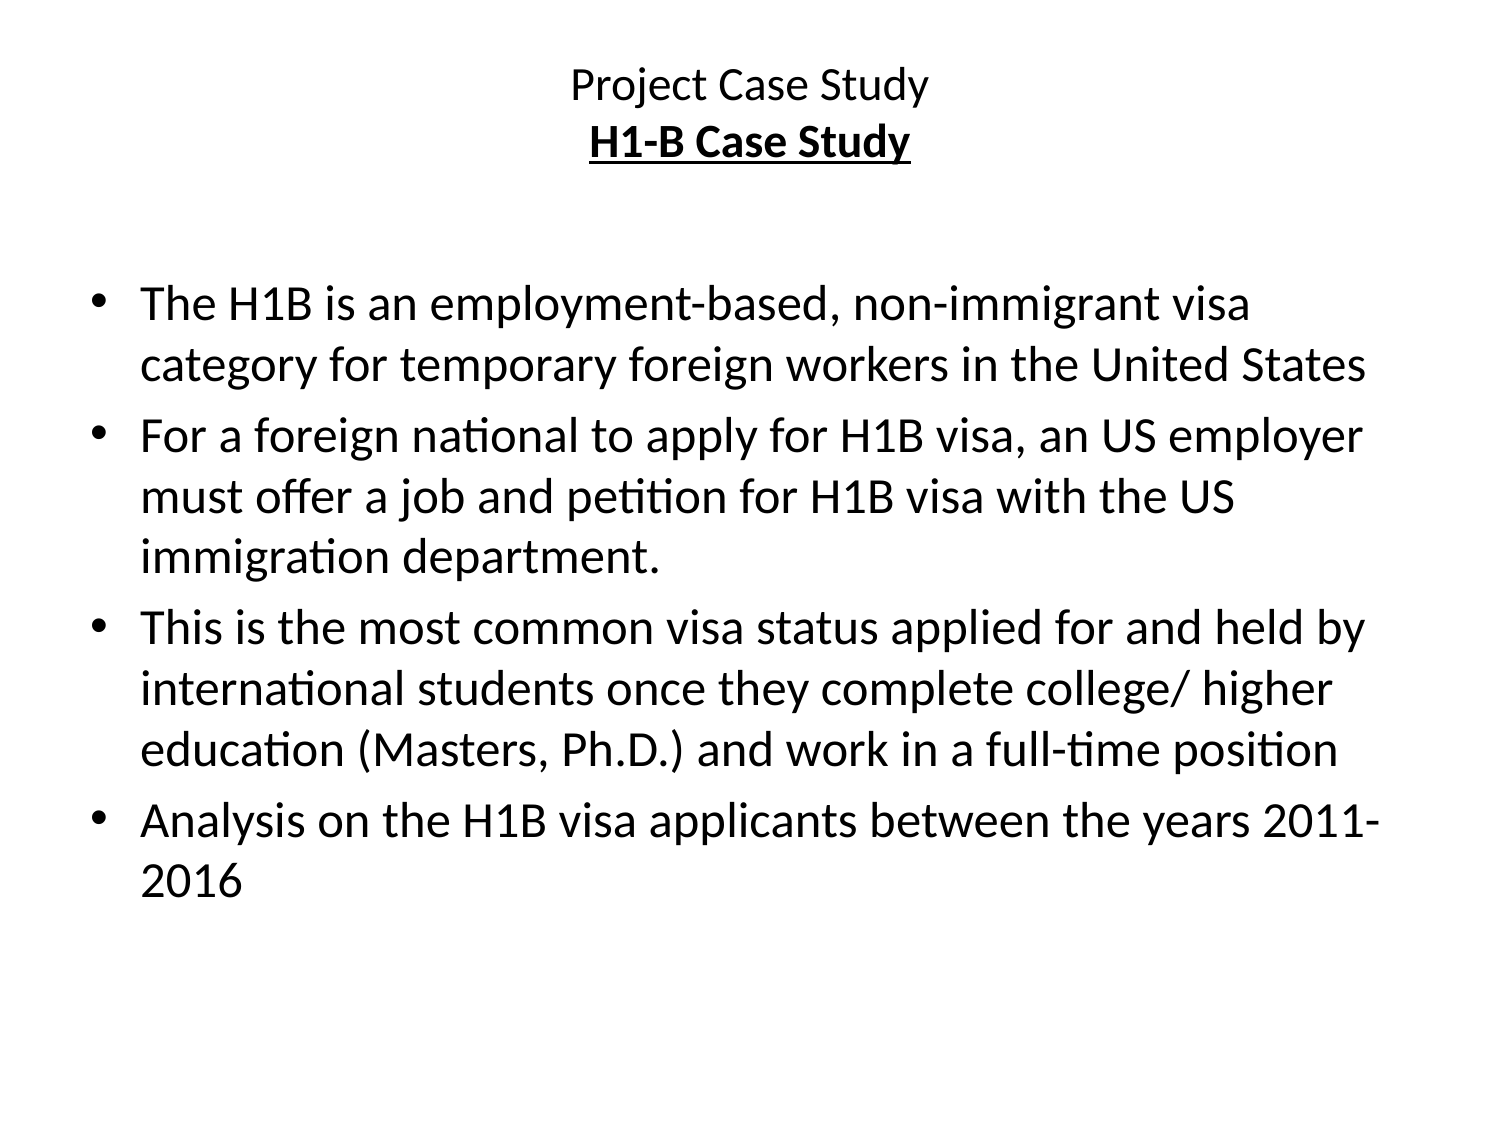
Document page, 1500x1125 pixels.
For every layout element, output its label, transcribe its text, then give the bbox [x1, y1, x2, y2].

title Project Case Study H1-B Case Study [75, 45, 1425, 233]
list The H1B is an employment-based, non-immigrant visa category for temporary foreign workers in the United States For a foreign national to apply for H1B visa, an US employer must offer a job and petition for H1B visa with the US immigration department. This is the most common visa status applied for and held by international students once they complete college/ higher education (Masters, Ph.D.) and work in a full-time position Analysis on the H1B visa applicants between the years 2011-2016 [75, 262, 1425, 1005]
